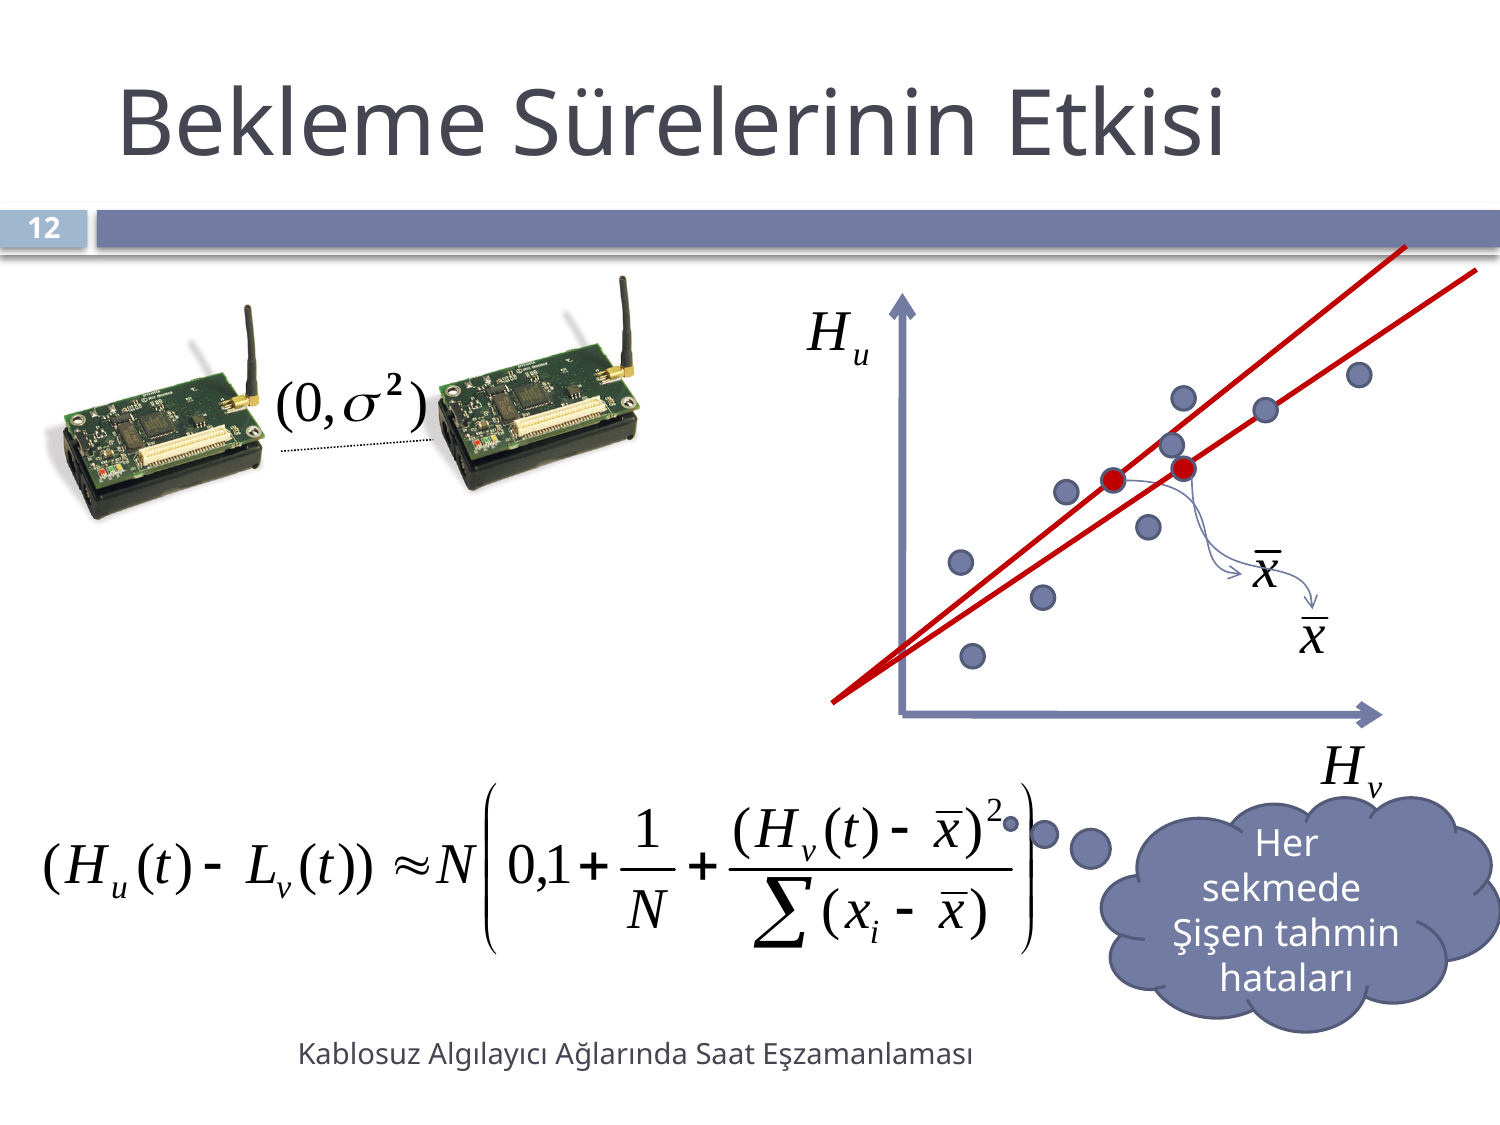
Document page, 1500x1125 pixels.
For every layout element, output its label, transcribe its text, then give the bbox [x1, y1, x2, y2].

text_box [1310, 726, 1393, 814]
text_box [831, 269, 1477, 704]
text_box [267, 358, 441, 446]
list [22, 298, 294, 540]
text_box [1288, 605, 1342, 669]
picture [397, 269, 669, 511]
slide_number 12 [0, 208, 88, 249]
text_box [796, 292, 824, 380]
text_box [34, 773, 1052, 966]
footer Kablosuz Algılayıcı Ağlarında Saat Eşzamanlaması [99, 1024, 990, 1085]
text_box Her sekmede Şişen tahmin hataları [1069, 827, 1112, 870]
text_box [1185, 482, 1319, 604]
text_box Her sekmede Şişen tahmin hataları [1099, 796, 1500, 1034]
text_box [831, 245, 1407, 269]
title Bekleme Sürelerinin Etkisi [100, 37, 1438, 200]
